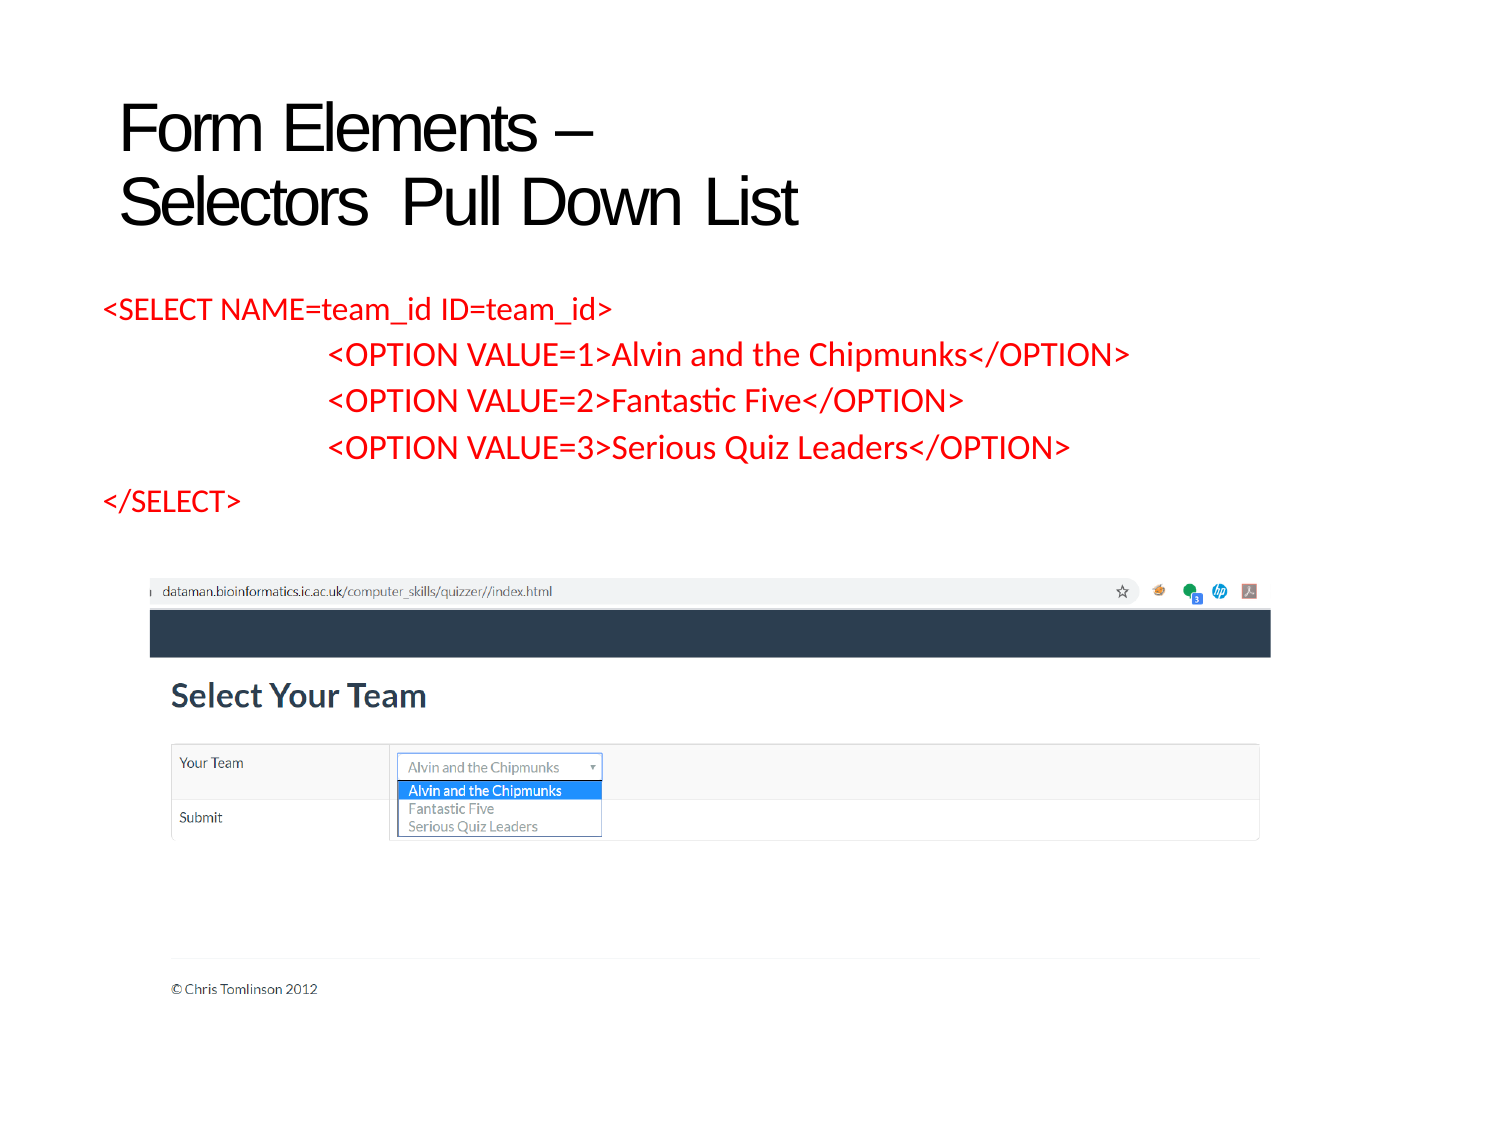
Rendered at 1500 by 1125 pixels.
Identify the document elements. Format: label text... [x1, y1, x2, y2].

text_box <SELECT NAME=team_id ID=team_id> <OPTION VALUE=1>Alvin and the Chipmunks</OPTION> <OPTION VALUE=2>Fantastic Five</OPTION> <OPTION VALUE=3>Serious Quiz Leaders</OPTION> </SELECT> [100, 281, 1136, 519]
text_box [149, 578, 1271, 994]
title Form Elements – Selectors Pull Down List [116, 79, 851, 279]
